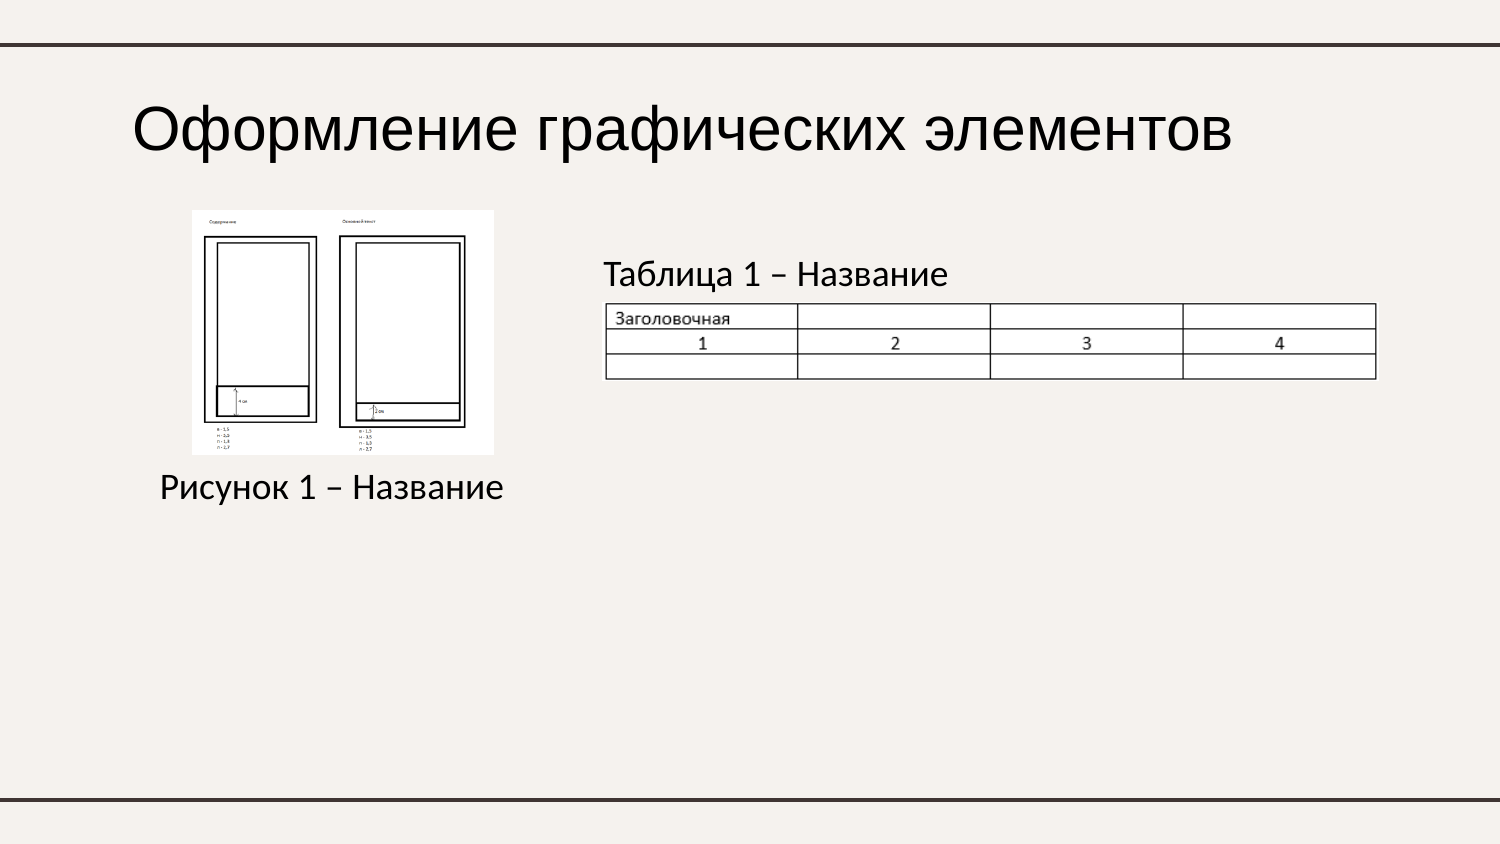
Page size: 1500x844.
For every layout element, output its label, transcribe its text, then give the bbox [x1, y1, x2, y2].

title Оформление графических элементов [116, 72, 1275, 167]
text_box Рисунок 1 – Название [145, 454, 589, 515]
picture [601, 301, 1380, 381]
text_box Таблица 1 – Название [588, 241, 1032, 302]
picture [192, 210, 494, 456]
